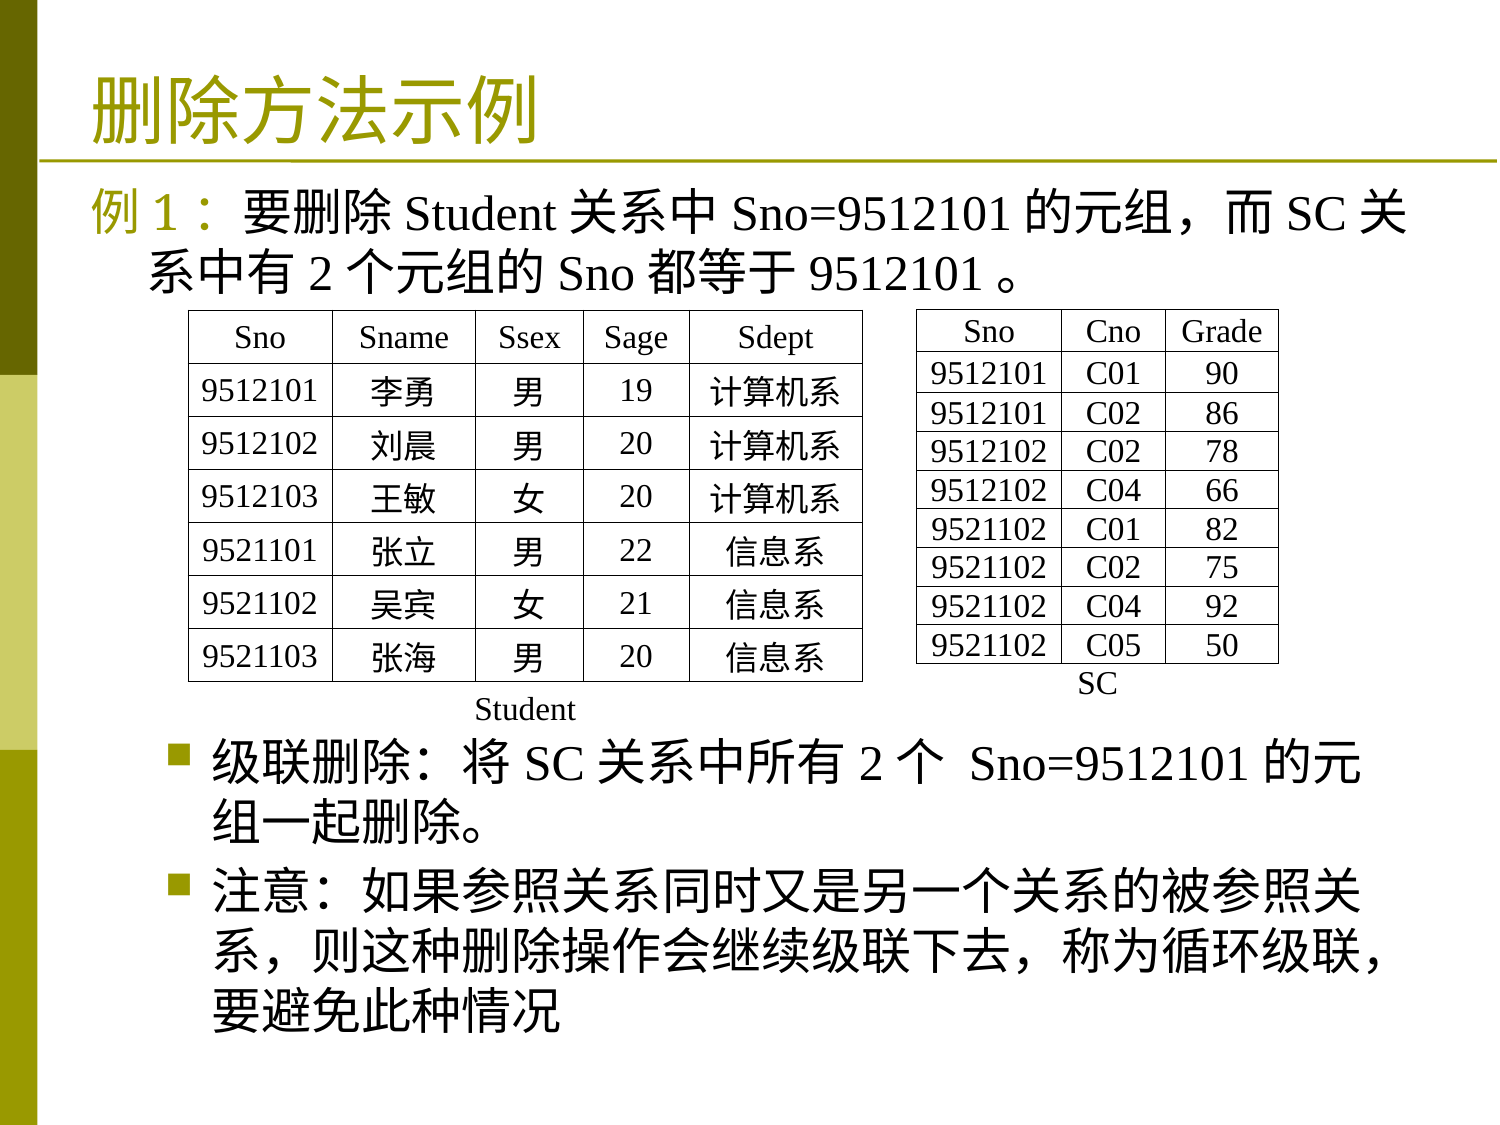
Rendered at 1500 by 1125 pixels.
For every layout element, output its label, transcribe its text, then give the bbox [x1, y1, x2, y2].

table_cell C02 [1062, 393, 1165, 431]
table_header Sname [333, 311, 475, 363]
table_cell 92 [1166, 587, 1278, 624]
table_header Sdept [690, 311, 862, 363]
table_cell 50 [1166, 625, 1278, 663]
table_cell 计算机系 [690, 417, 862, 469]
table_cell 吴宾 [333, 576, 475, 628]
table_cell SC [917, 664, 1278, 702]
table_cell 男 [476, 629, 583, 681]
table_cell 女 [476, 470, 583, 522]
table_cell 9512102 [917, 432, 1061, 470]
table_header Grade [1166, 310, 1278, 351]
table_header Sno [917, 310, 1061, 351]
table_cell 19 [584, 364, 689, 416]
table_cell 9512103 [189, 470, 332, 522]
table_cell 9521102 [917, 509, 1061, 547]
table_cell Student [188, 682, 862, 735]
table_cell 信息系 [690, 629, 862, 681]
table_cell 78 [1166, 432, 1278, 470]
list 例1：要删除Student关系中Sno=9512101的元组，而SC关系中有2个元组的Sno都等于9512101。 级联删除：将SC关系中所有2个 Sno=9512101的元组一起删除。 注意：如果参照关系同时又是另一个关系的被参照关系，则这种删除操作会继续级联下去，称为循环级联，要避免此种情况 [75, 172, 1425, 1024]
table_cell 21 [584, 576, 689, 628]
table_cell 90 [1166, 352, 1278, 392]
table_cell 男 [476, 417, 583, 469]
table_cell C04 [1062, 471, 1165, 508]
table_cell 9512102 [189, 417, 332, 469]
table_cell 9521102 [917, 625, 1061, 663]
table_cell 20 [584, 417, 689, 469]
table_header Sno [189, 311, 332, 363]
table_cell 20 [584, 629, 689, 681]
table_header Sage [584, 311, 689, 363]
table_cell 计算机系 [690, 470, 862, 522]
table_cell C02 [1062, 432, 1165, 470]
table_cell 女 [476, 576, 583, 628]
table_cell 9512101 [917, 393, 1061, 431]
table_cell 刘晨 [333, 417, 475, 469]
table_cell 82 [1166, 509, 1278, 547]
table_cell C04 [1062, 587, 1165, 624]
table_cell 张立 [333, 523, 475, 575]
table_cell 9521103 [189, 629, 332, 681]
table_cell 9512102 [917, 471, 1061, 508]
table_cell C01 [1062, 352, 1165, 392]
table_cell 86 [1166, 393, 1278, 431]
title 删除方法示例 [75, 45, 1425, 161]
table_header Cno [1062, 310, 1165, 351]
table_cell C02 [1062, 548, 1165, 586]
table_cell 信息系 [690, 523, 862, 575]
table_cell C01 [1062, 509, 1165, 547]
table_cell 男 [476, 523, 583, 575]
table_cell 66 [1166, 471, 1278, 508]
table_cell 计算机系 [690, 364, 862, 416]
table_cell 信息系 [690, 576, 862, 628]
table_cell 22 [584, 523, 689, 575]
table_header Ssex [476, 311, 583, 363]
table_cell 75 [1166, 548, 1278, 586]
table_cell 9512101 [917, 352, 1061, 392]
table_cell 张海 [333, 629, 475, 681]
table_cell 9512101 [189, 364, 332, 416]
table_cell 9521101 [189, 523, 332, 575]
table_cell 男 [476, 364, 583, 416]
table_cell C05 [1062, 625, 1165, 663]
table_cell 李勇 [333, 364, 475, 416]
table_cell 9521102 [917, 587, 1061, 624]
table_cell 9521102 [189, 576, 332, 628]
table_cell 9521102 [917, 548, 1061, 586]
table_cell 20 [584, 470, 689, 522]
table_cell 王敏 [333, 470, 475, 522]
